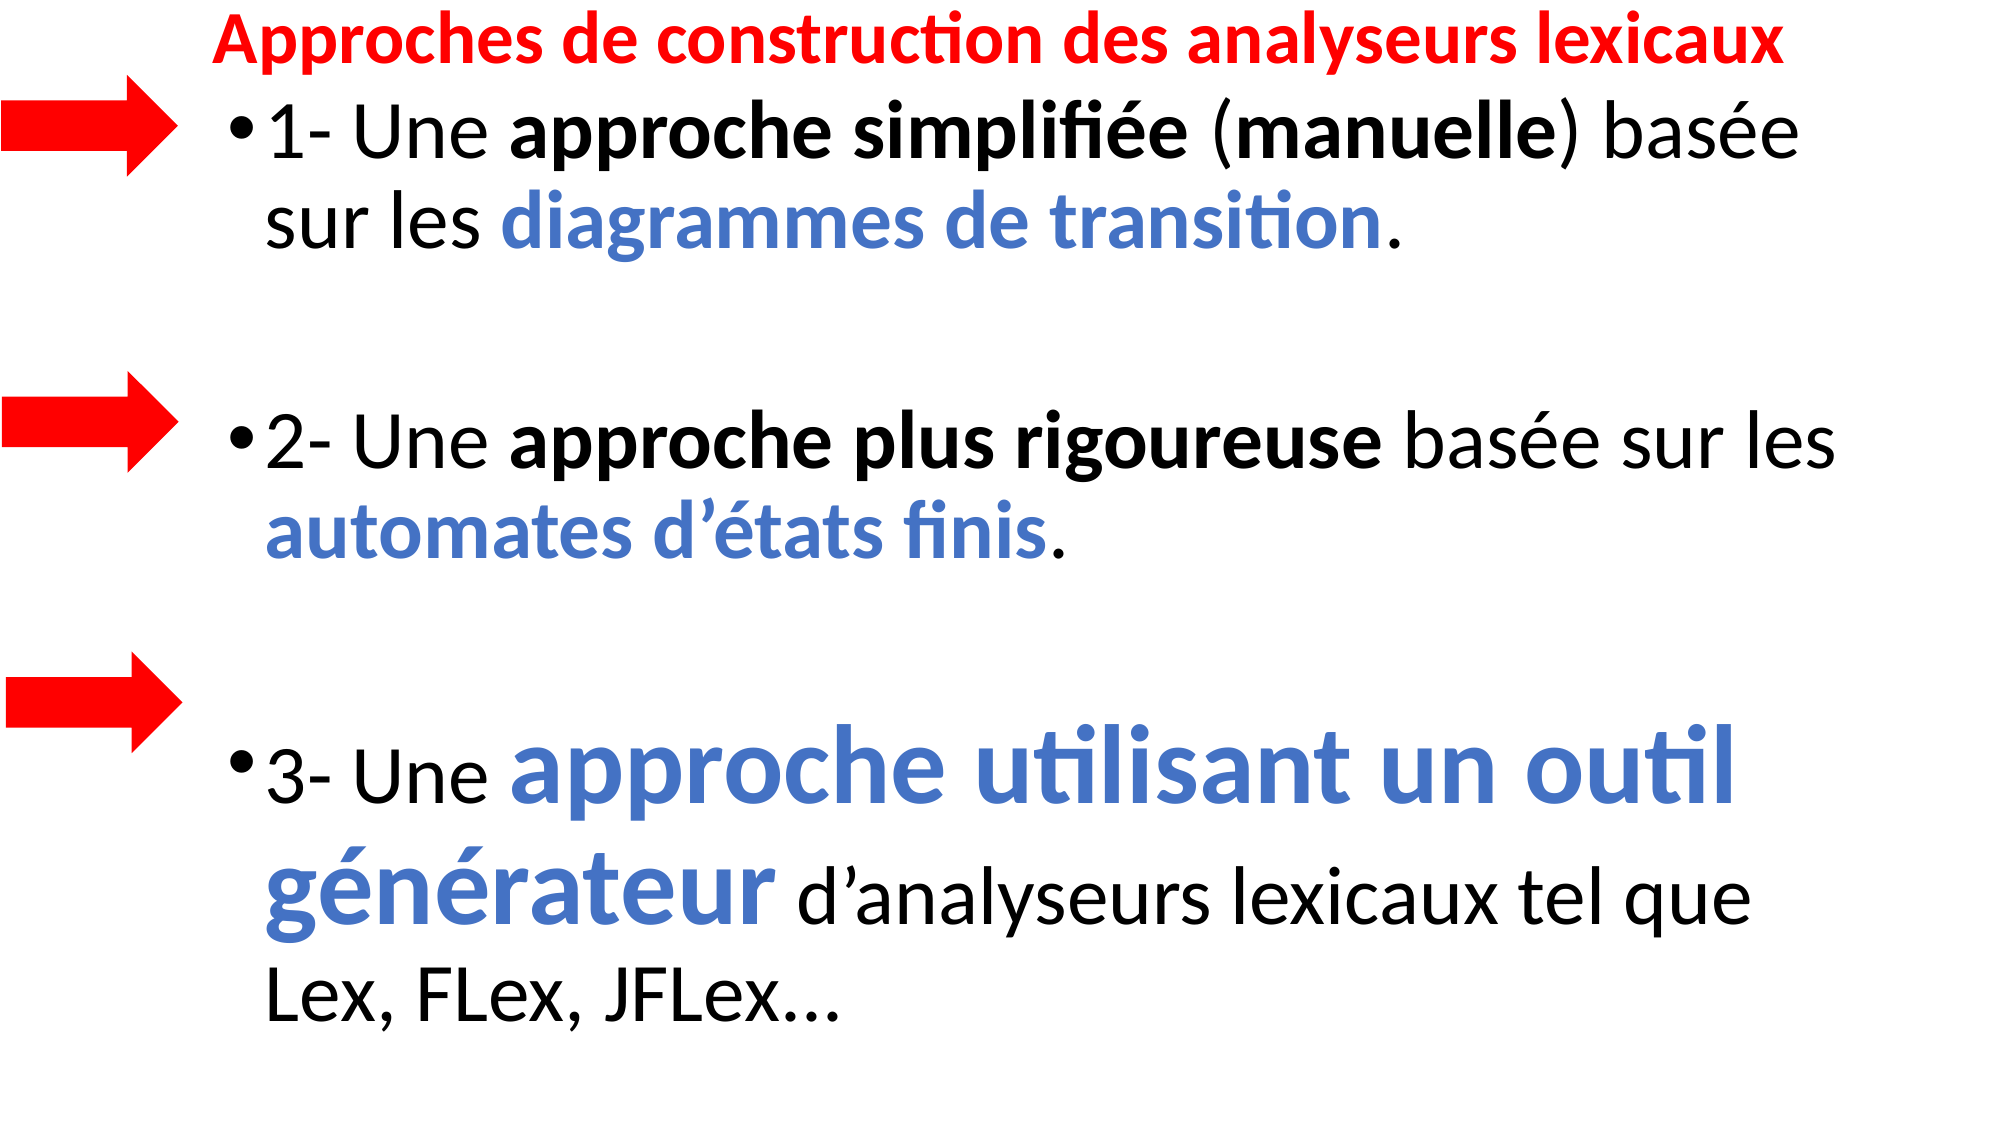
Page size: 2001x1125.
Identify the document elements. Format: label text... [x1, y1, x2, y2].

text_box [5, 651, 183, 754]
list 1- Une approche simplifiée (manuelle) basée sur les diagrammes de transition. 2- Une approche plus rigoureuse basée sur les automates d’états finis. 3- Une approche utilisant un outil générateur d’analyseurs lexicaux tel que Lex, FLex, JFLex... [137, 79, 1863, 1076]
text_box [1, 370, 179, 473]
title Approches de construction des analyseurs lexicaux [137, 0, 1863, 79]
text_box [1, 74, 178, 177]
